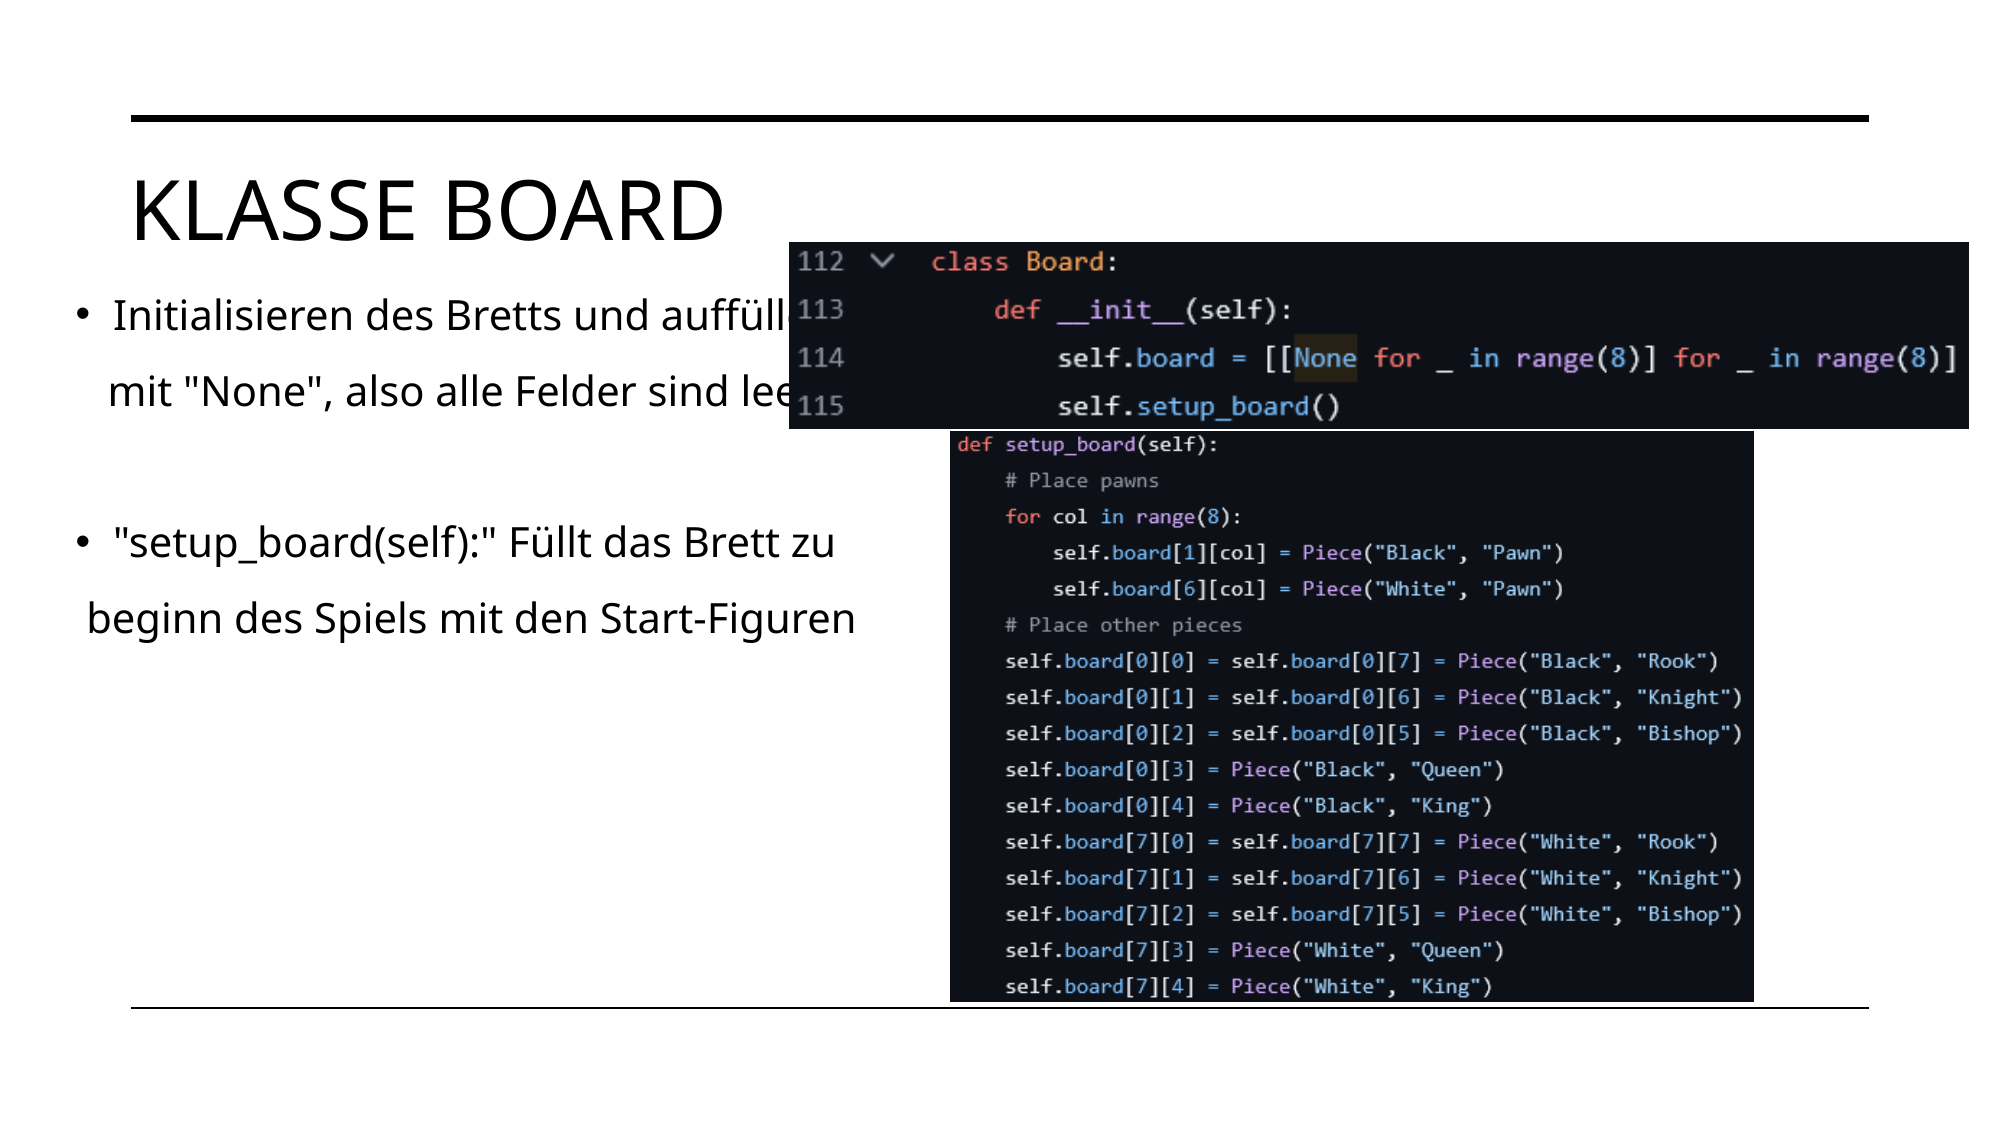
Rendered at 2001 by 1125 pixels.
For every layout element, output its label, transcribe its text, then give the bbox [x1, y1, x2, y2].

picture [789, 242, 1969, 429]
picture [950, 431, 1754, 1002]
list Initialisieren des Bretts und auffüllen mit "None", also alle Felder sind leer. "setup_board(self):" Füllt das Brett zu beginn des Spiels mit den Start-Figuren [60, 275, 1815, 890]
title Klasse board [114, 149, 1869, 275]
